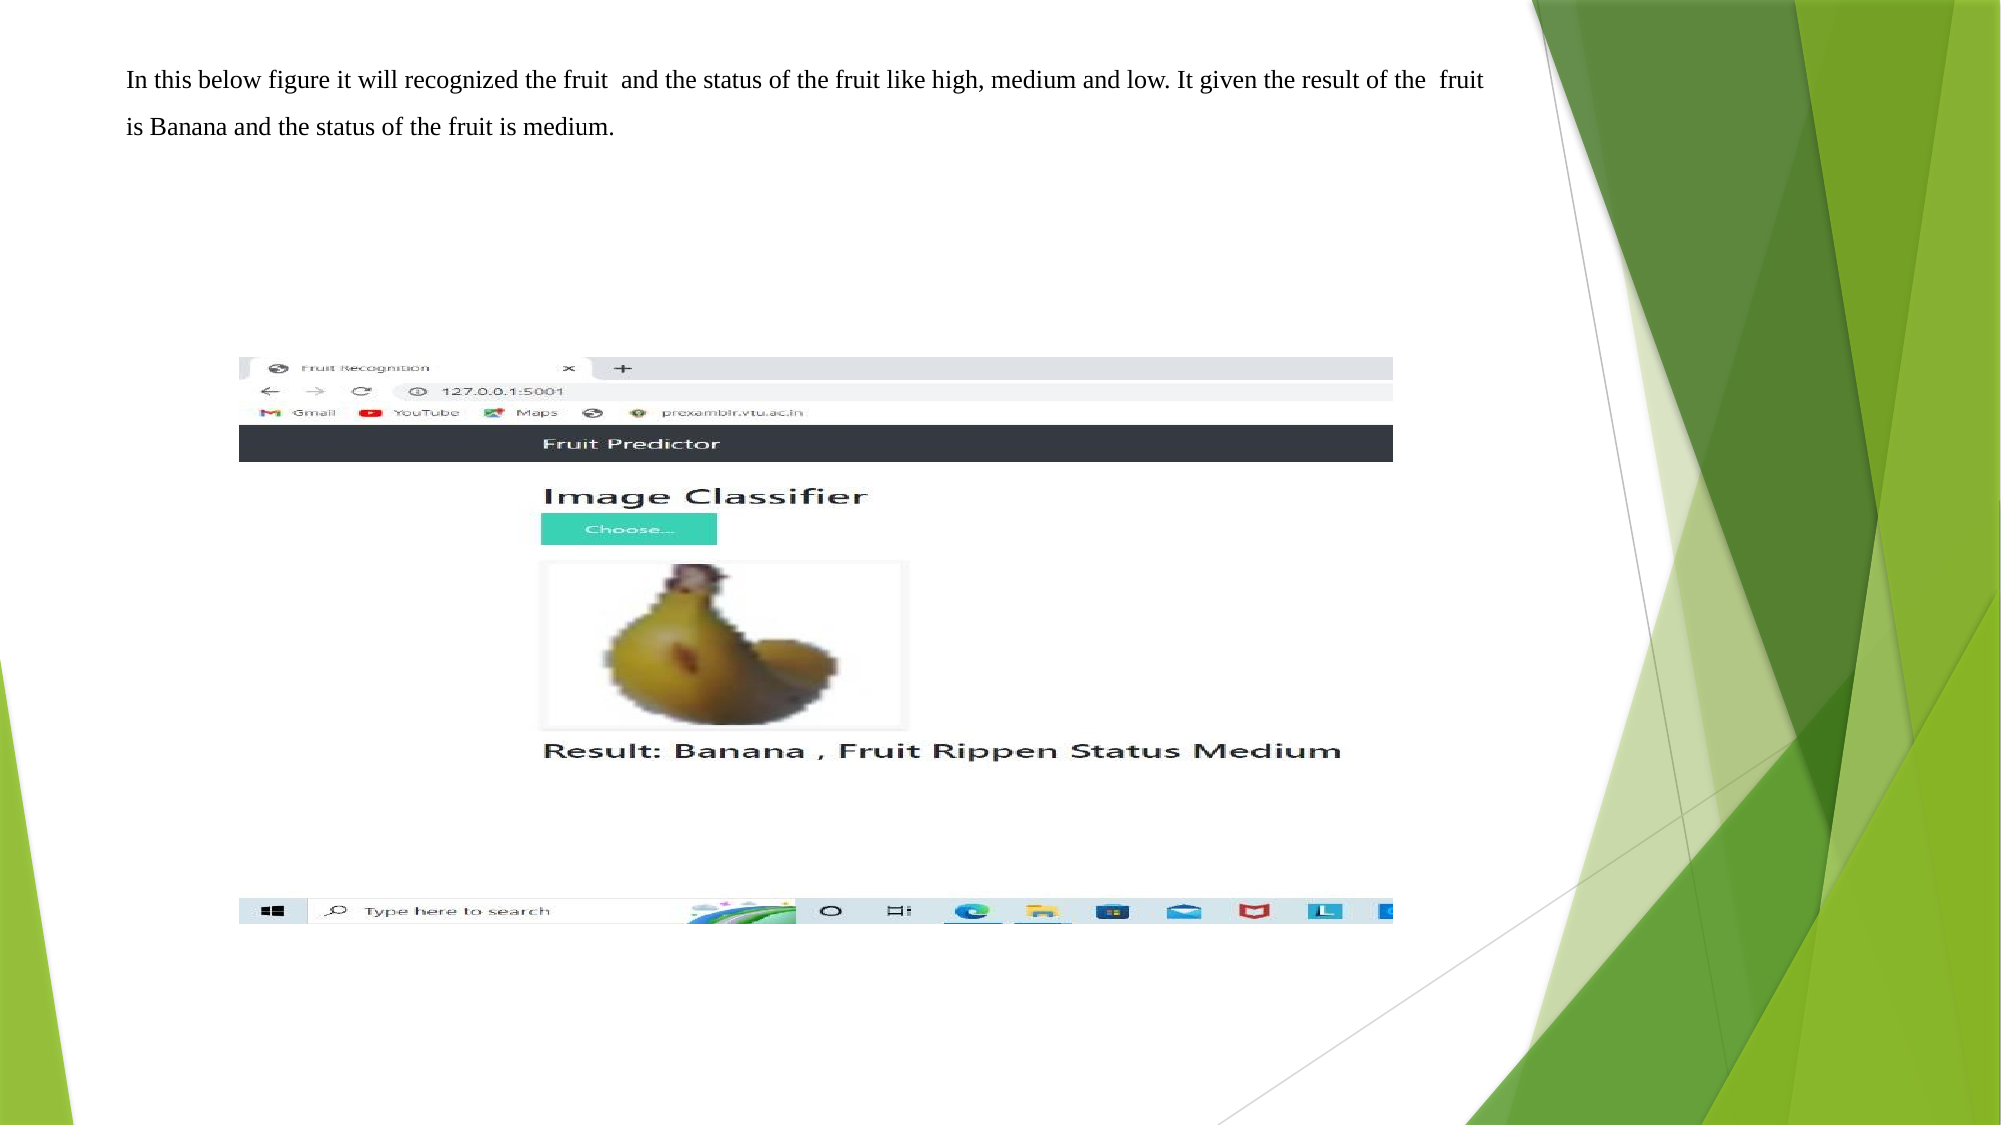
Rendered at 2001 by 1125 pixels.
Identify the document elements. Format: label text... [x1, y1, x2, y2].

title In this below figure it will recognized the fruit and the status of the fruit like high, medium and low. It given the result of the fruit is Banana and the status of the fruit is medium. Fruit recognition and status of Banana [111, 39, 1522, 1059]
picture [238, 357, 1394, 925]
